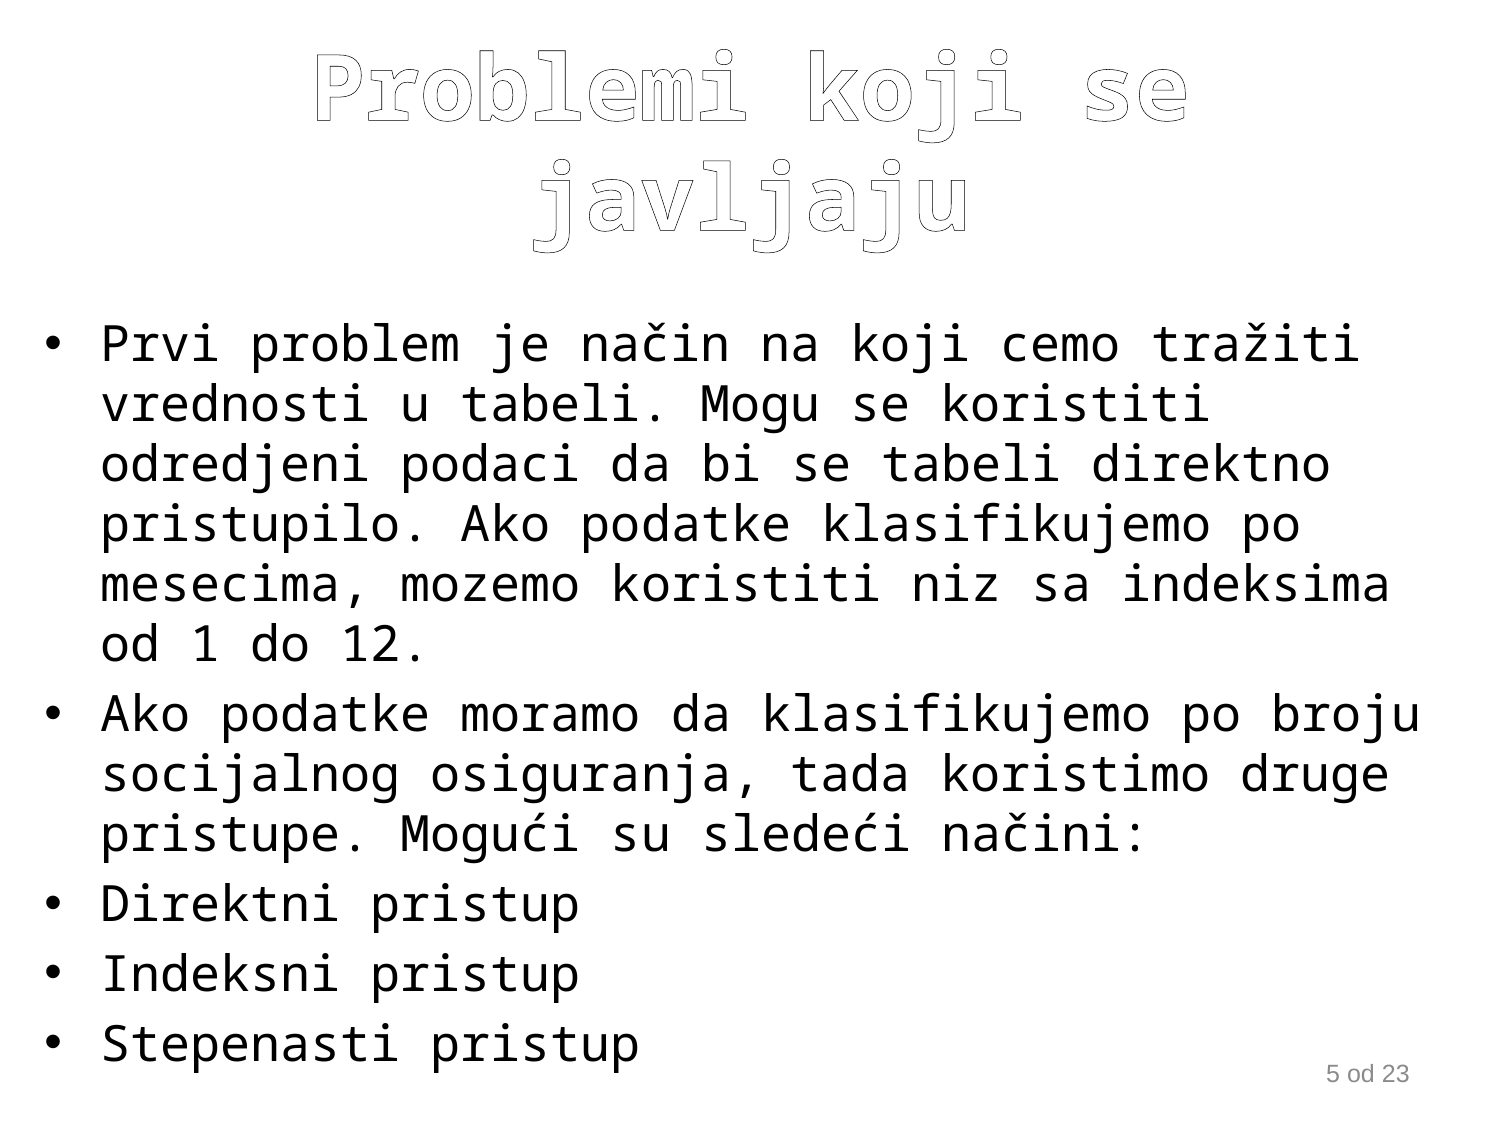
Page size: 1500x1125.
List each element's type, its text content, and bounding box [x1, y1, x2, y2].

slide_number 5 od 23 [1074, 1042, 1425, 1103]
title Problemi koji se javljaju [75, 45, 1425, 233]
list Prvi problem je način na koji cemo tražiti vrednosti u tabeli. Mogu se koristiti odredjeni podaci da bi se tabeli direktno pristupilo. Ako podatke klasifikujemo po mesecima, mozemo koristiti niz sa indeksima od 1 do 12. Ako podatke moramo da klasifikujemo po broju socijalnog osiguranja, tada koristimo druge pristupe. Mogući su sledeći načini: Direktni pristup Indeksni pristup Stepenasti pristup [29, 304, 1471, 1083]
